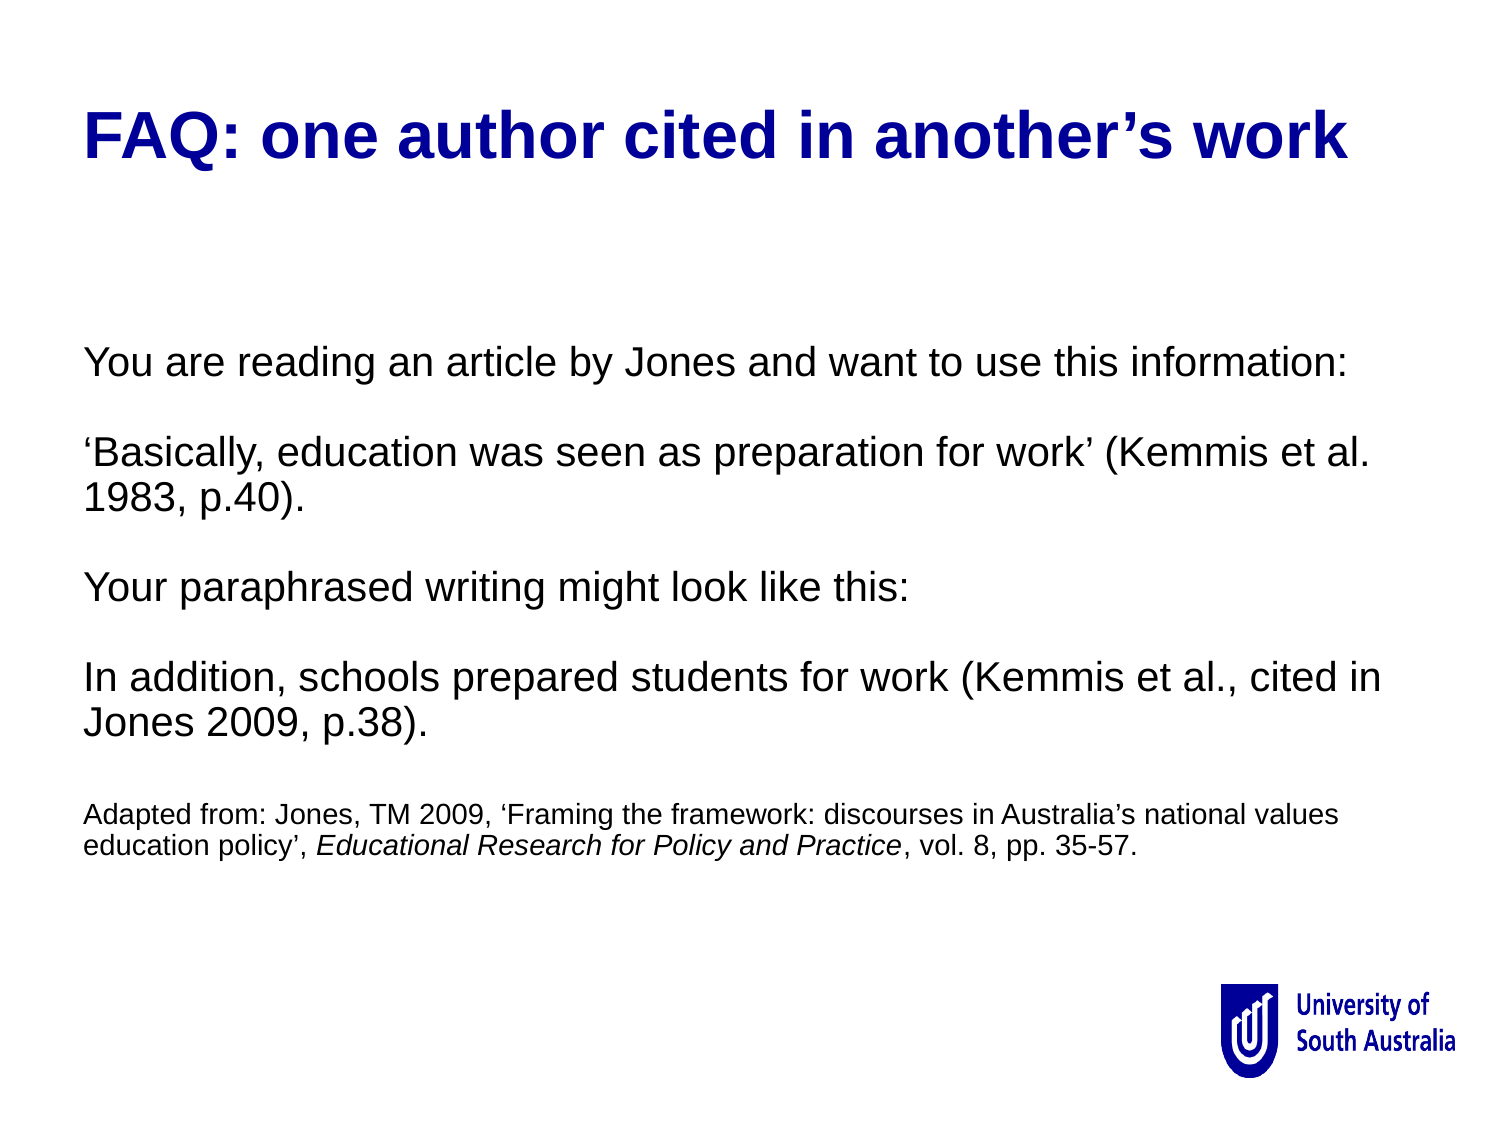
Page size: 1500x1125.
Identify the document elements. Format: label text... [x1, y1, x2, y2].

list FAQ: one author cited in another’s work [68, 93, 1429, 236]
list You are reading an article by Jones and want to use this information: ‘Basically, education was seen as preparation for work’ (Kemmis et al. 1983, p.40). Your paraphrased writing might look like this: In addition, schools prepared students for work (Kemmis et al., cited in Jones 2009, p.38). Adapted from: Jones, TM 2009, ‘Framing the framework: discourses in Australia’s national values education policy’, Educational Research for Policy and Practice, vol. 8, pp. 35-57. [68, 332, 1427, 935]
picture [1221, 984, 1455, 1078]
